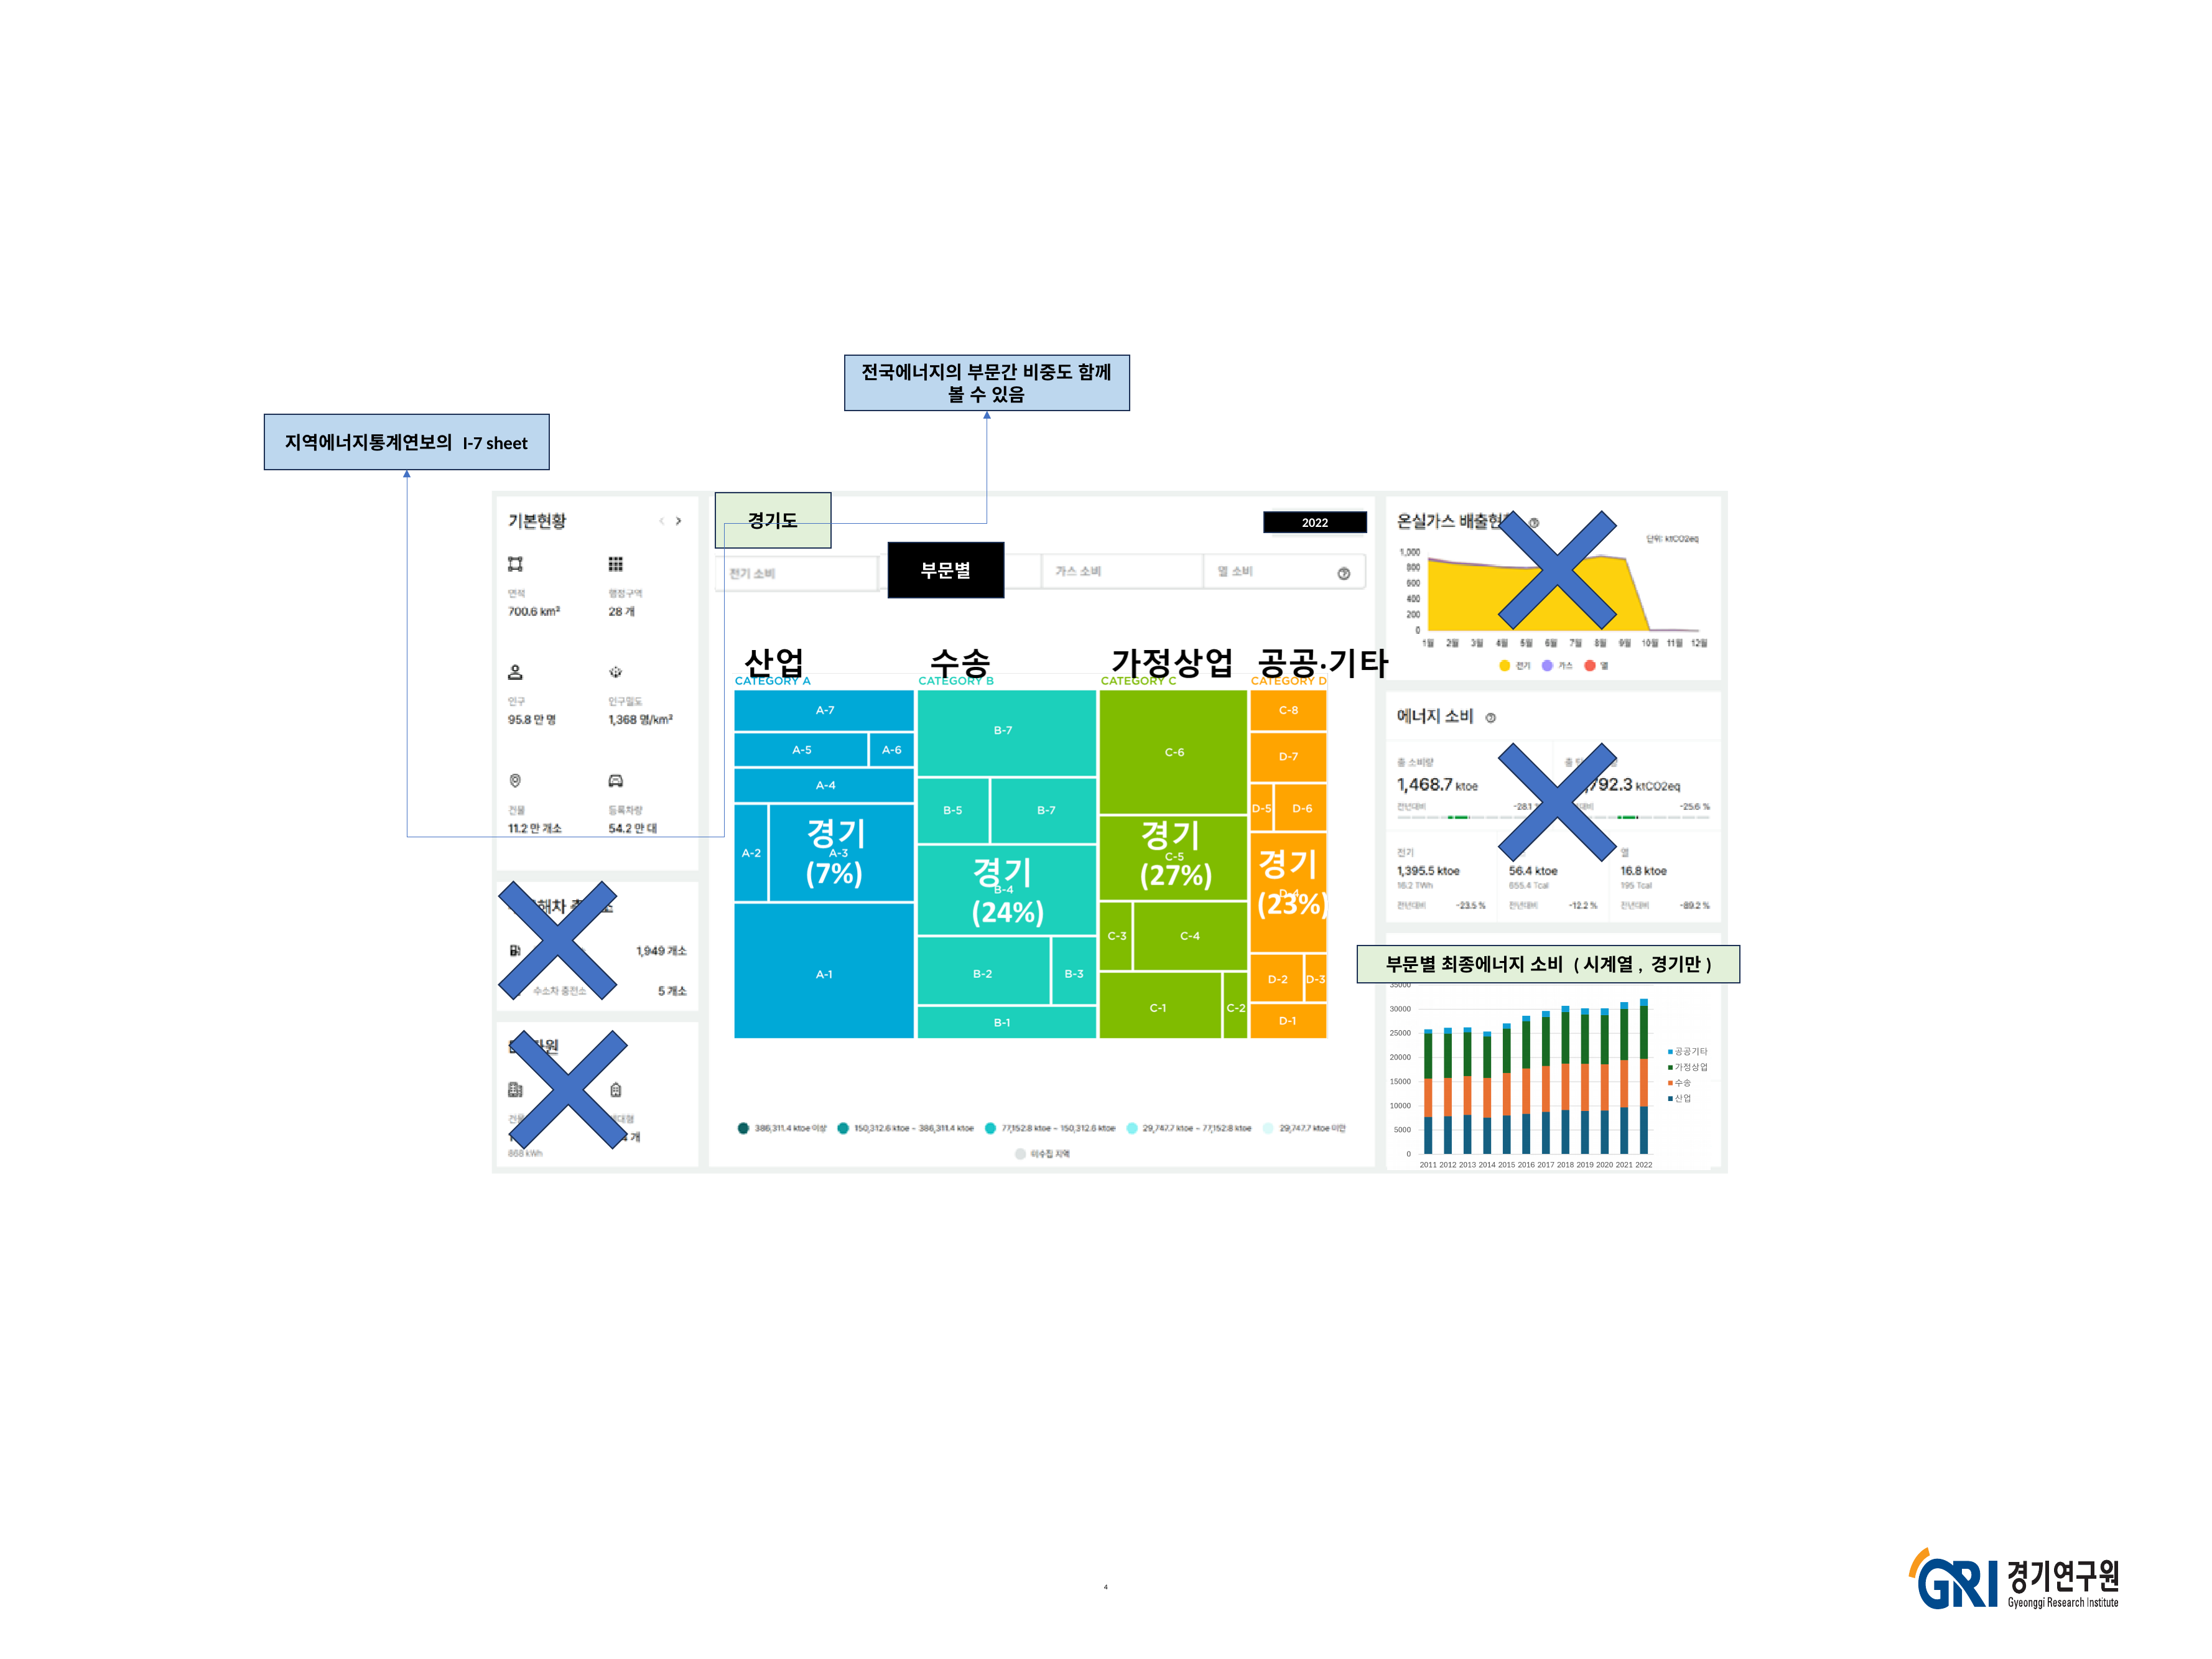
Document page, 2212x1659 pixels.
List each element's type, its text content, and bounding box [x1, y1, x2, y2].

picture [483, 482, 1728, 1176]
text_box 지역에너지통계연보의 I-7 sheet [264, 414, 550, 470]
picture [830, 849, 837, 857]
picture [840, 837, 847, 842]
picture [860, 837, 863, 848]
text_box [407, 469, 724, 837]
text_box 부문별 최종에너지 소비 (시계열, 경기만) [1728, 945, 1740, 983]
picture [844, 873, 853, 883]
picture [834, 863, 850, 883]
picture [832, 863, 841, 873]
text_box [724, 411, 987, 837]
picture [743, 852, 750, 857]
picture [855, 862, 862, 888]
text_box 전국에너지의 부문간 비중도 함께 볼 수 있음 [844, 355, 1130, 411]
picture [755, 849, 760, 857]
picture [817, 863, 830, 883]
picture [842, 849, 847, 857]
picture [814, 837, 833, 848]
picture [807, 862, 813, 888]
